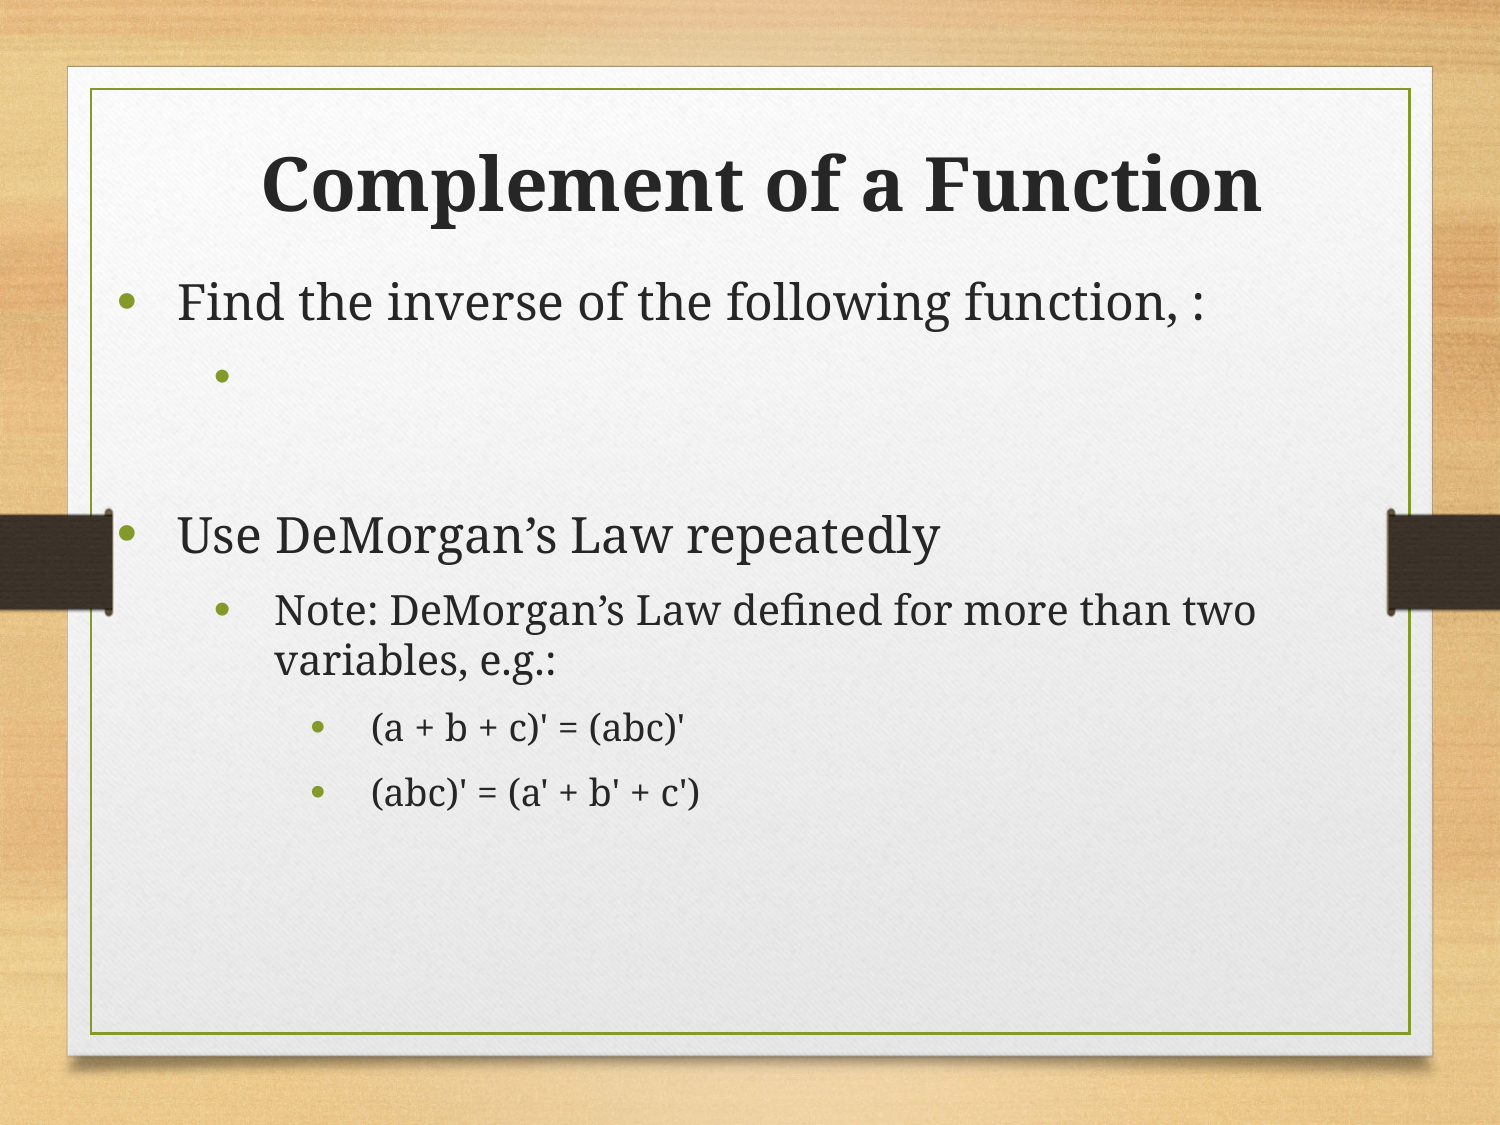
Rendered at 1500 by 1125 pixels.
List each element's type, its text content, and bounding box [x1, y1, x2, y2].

picture [0, 0, 1500, 1125]
title Complement of a Function [99, 75, 1425, 289]
